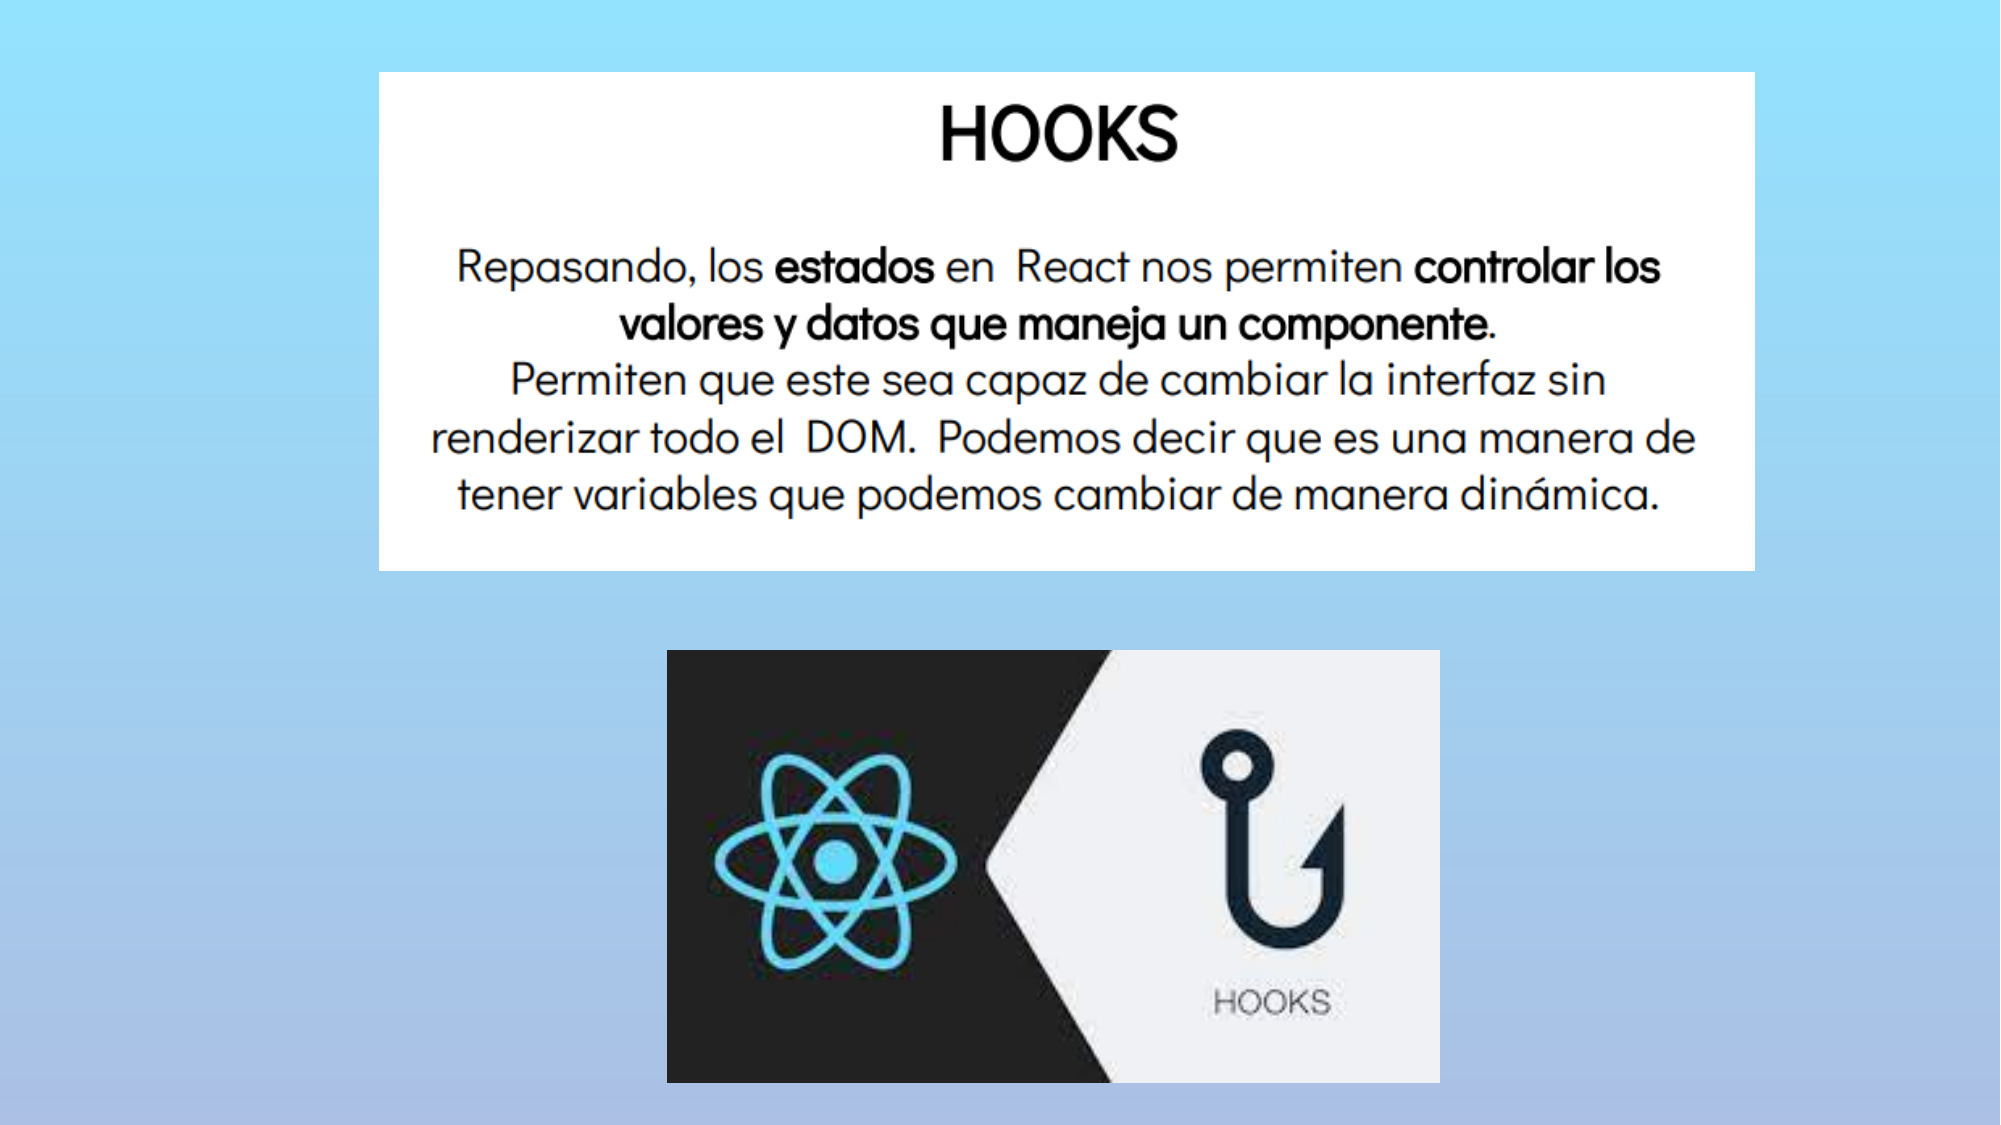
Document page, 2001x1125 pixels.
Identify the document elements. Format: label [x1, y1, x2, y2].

picture [667, 650, 1440, 1083]
picture [379, 72, 1755, 571]
